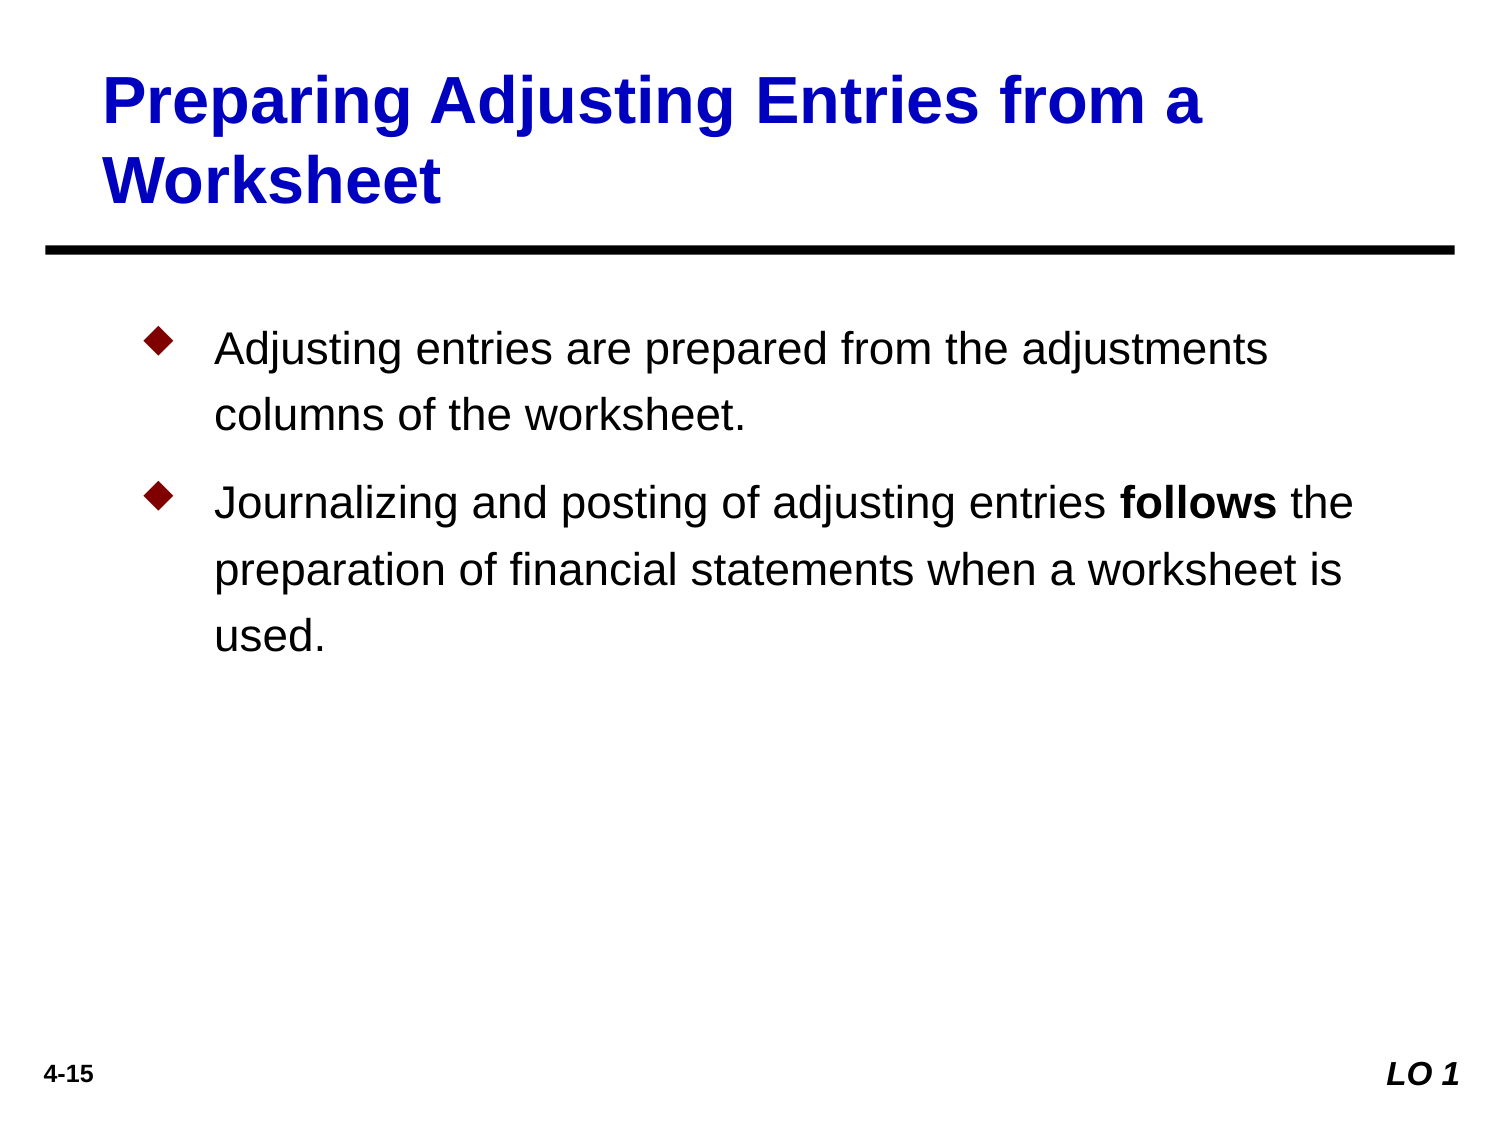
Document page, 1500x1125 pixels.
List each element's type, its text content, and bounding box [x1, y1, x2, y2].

text_box Preparing Adjusting Entries from a Worksheet [87, 50, 1338, 142]
text_box Adjusting entries are prepared from the adjustments columns of the worksheet. Journalizing and posting of adjusting entries follows the preparation of financial statements when a worksheet is used. [87, 299, 1400, 668]
text_box LO 1 [1350, 1044, 1475, 1100]
